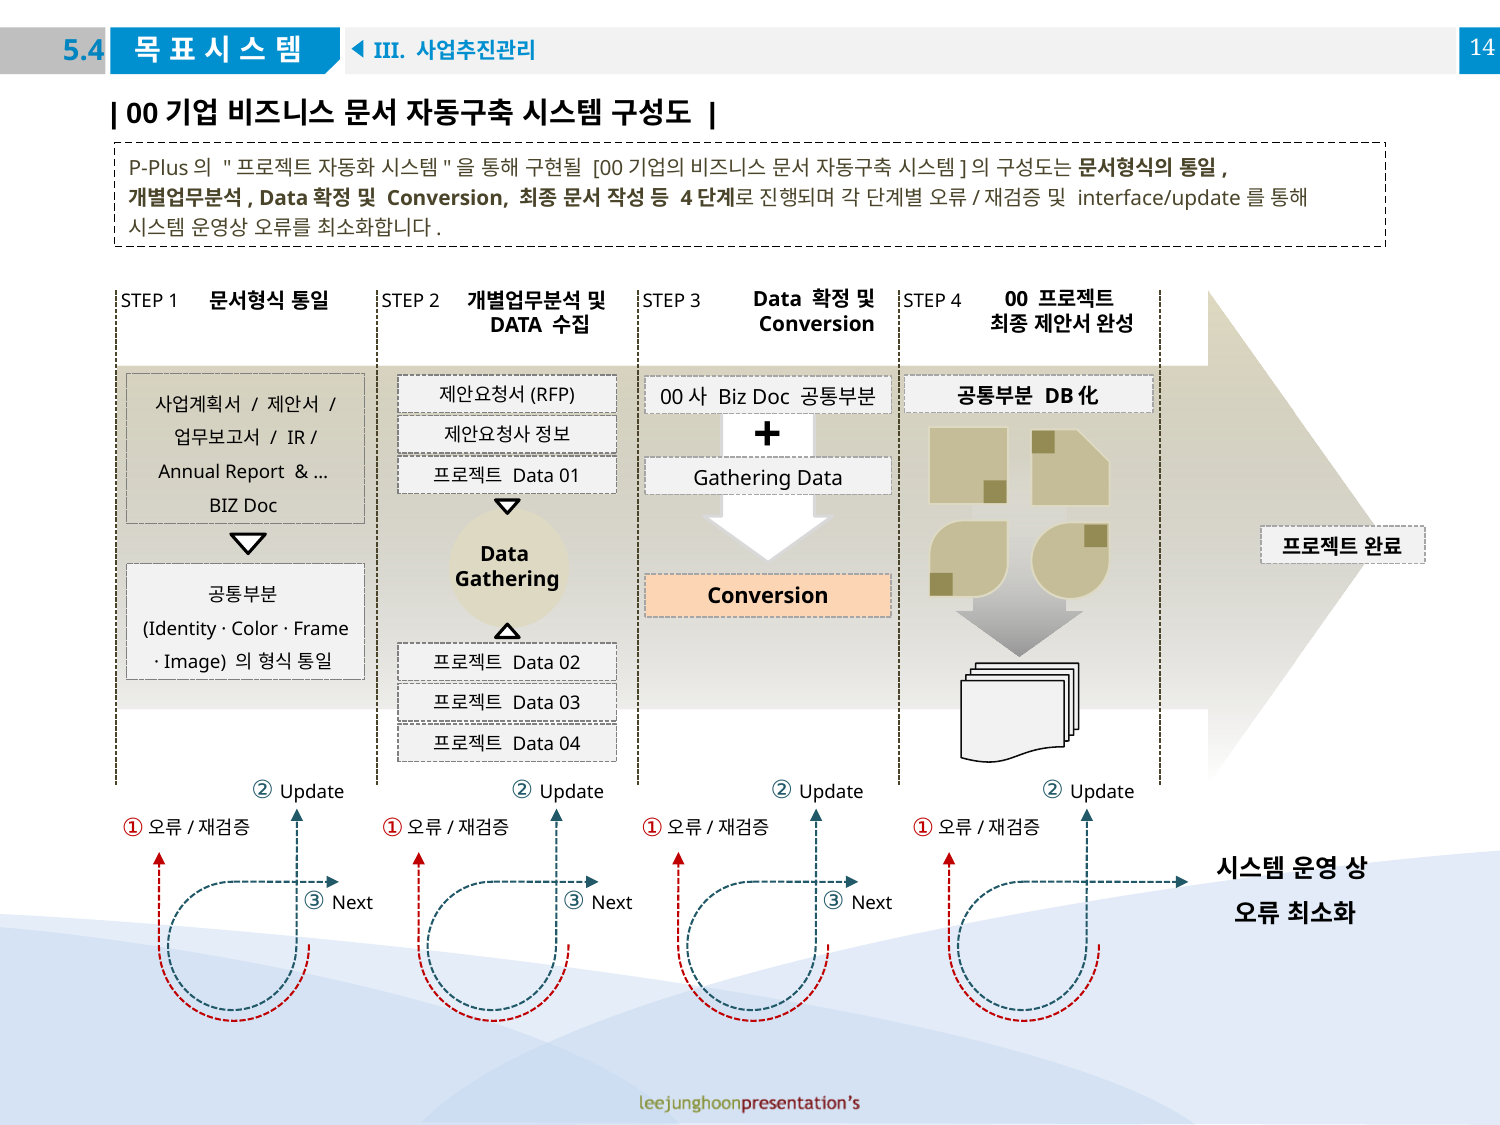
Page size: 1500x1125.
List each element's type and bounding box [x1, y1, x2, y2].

text_box [104, 278, 1426, 1022]
picture [640, 1095, 860, 1114]
